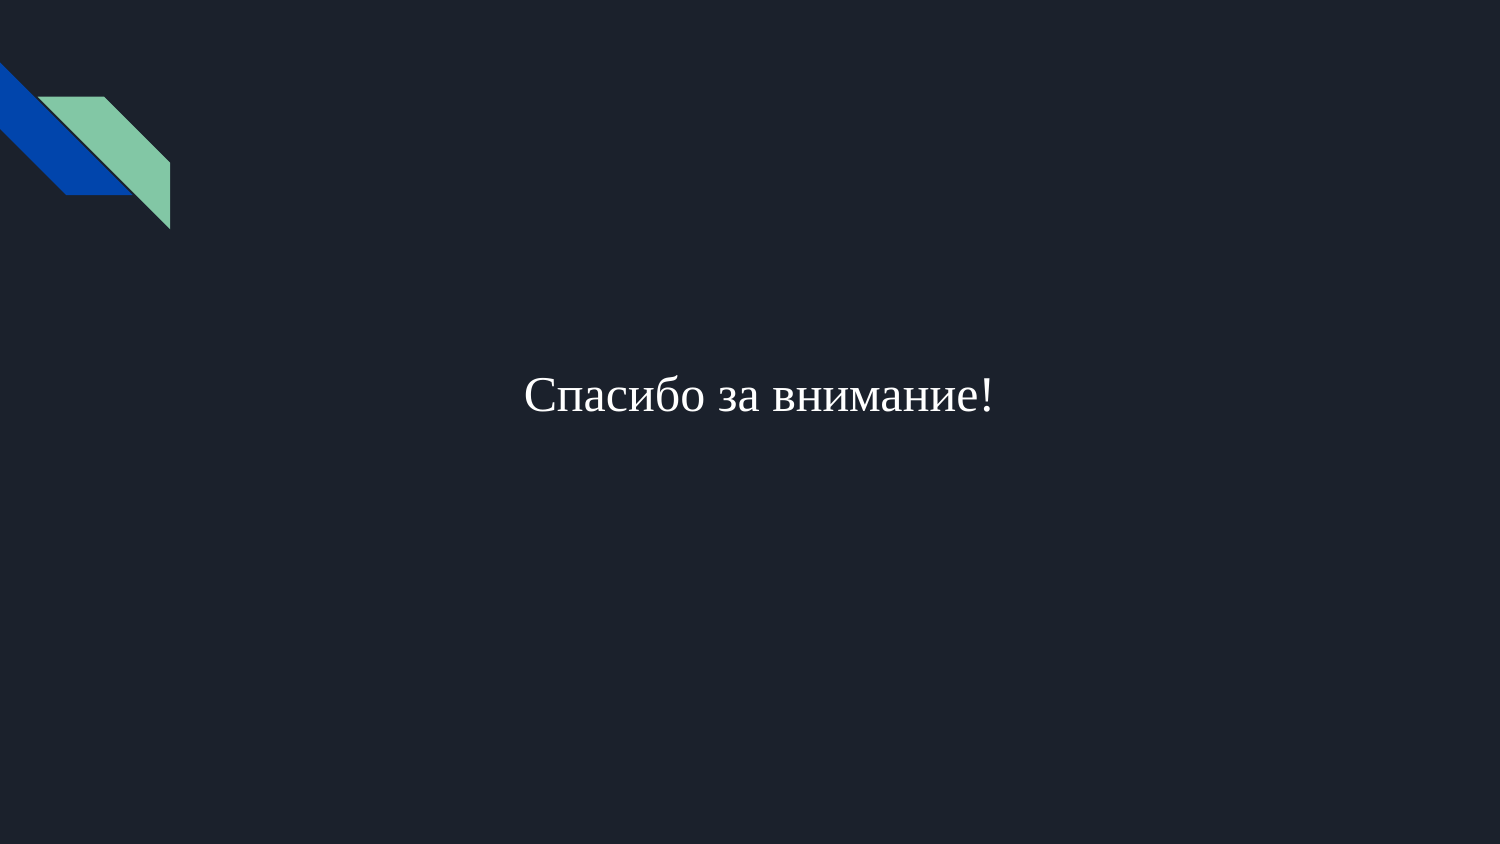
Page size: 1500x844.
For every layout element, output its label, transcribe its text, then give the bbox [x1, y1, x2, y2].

title Спасибо за внимание! [182, 346, 1337, 497]
